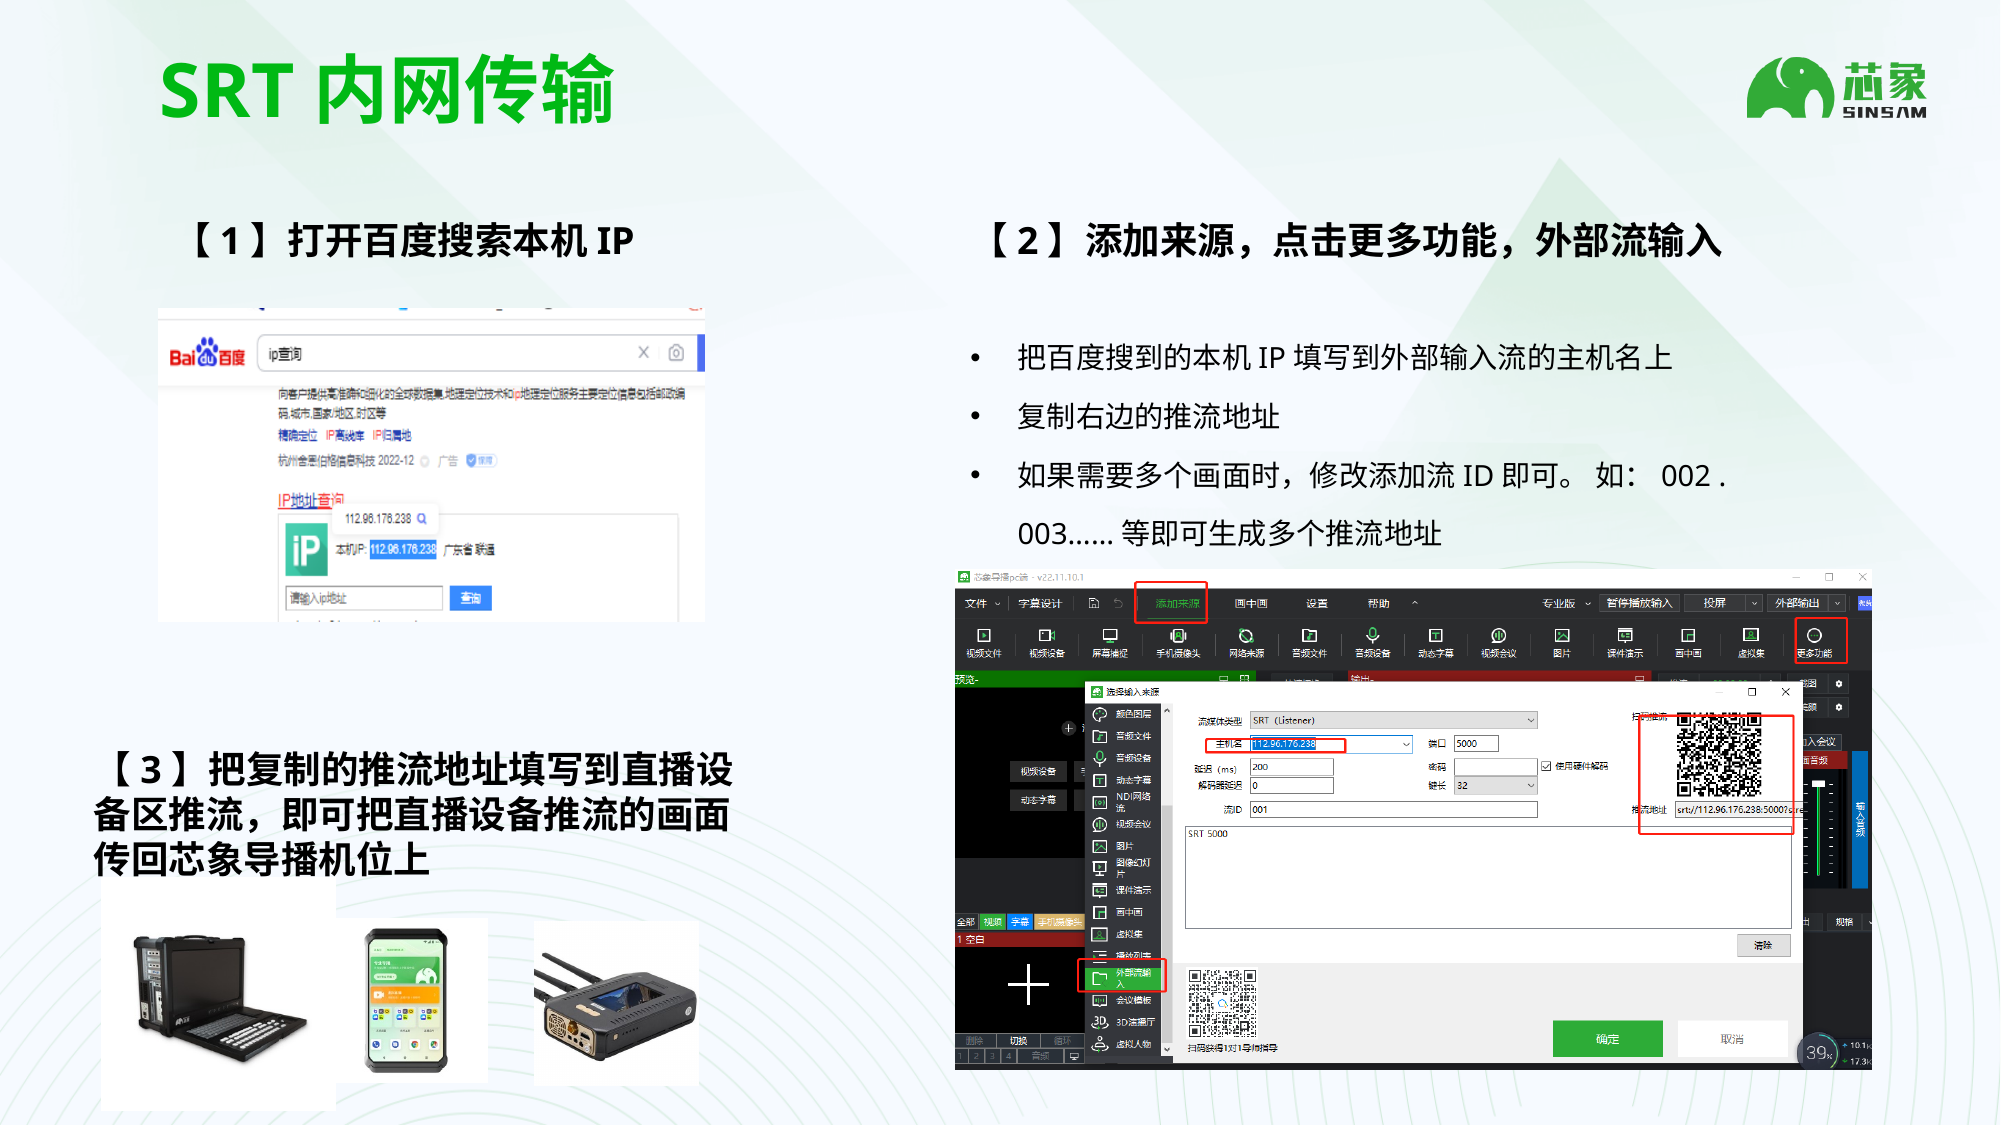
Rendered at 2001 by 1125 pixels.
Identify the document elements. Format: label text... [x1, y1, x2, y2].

text_box 【2】添加来源，点击更多功能，外部流输入 [955, 209, 1748, 269]
text_box 把百度搜到的本机IP填写到外部输入流的主机名上 复制右边的推流地址 如果需要多个画面时，修改添加流ID即可。 如：002 . 003……等即可生成多个推流地址 [955, 308, 1746, 558]
text_box 【1】打开百度搜索本机IP [158, 209, 825, 269]
picture [0, 0, 2001, 1125]
text_box SRT内网传输 [144, 34, 631, 140]
text_box [135, 171, 1777, 307]
text_box 【3】把复制的推流地址填写到直播设备区推流，即可把直播设备推流的画面传回芯象导播机位上 [79, 738, 768, 889]
